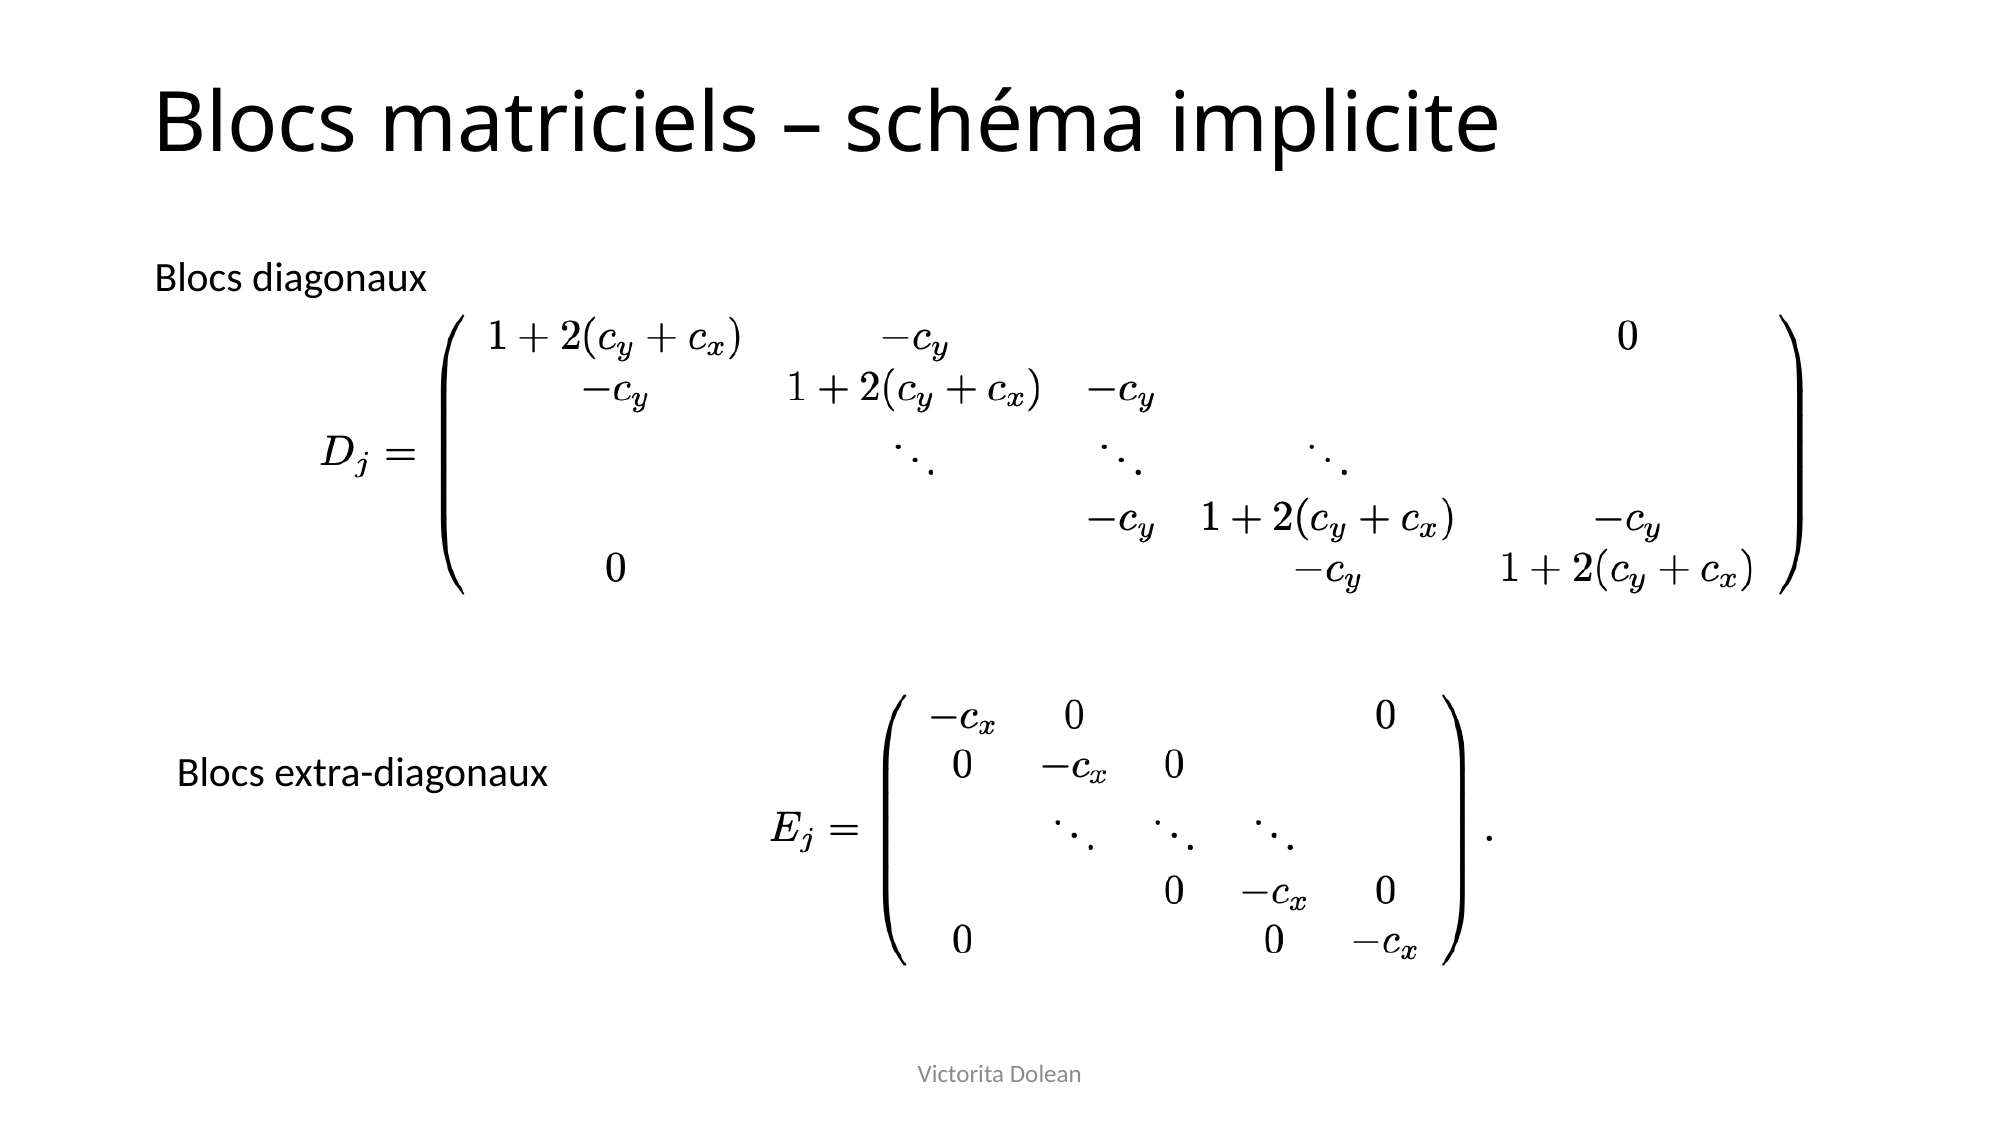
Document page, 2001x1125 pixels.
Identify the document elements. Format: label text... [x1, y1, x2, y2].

picture [723, 649, 1543, 993]
title Blocs matriciels – schéma implicite [137, 59, 1873, 189]
footer Victorita Dolean [662, 1042, 1338, 1103]
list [281, 260, 1857, 632]
text_box Blocs extra-diagonaux [162, 737, 688, 803]
text_box Blocs diagonaux [139, 242, 1561, 308]
